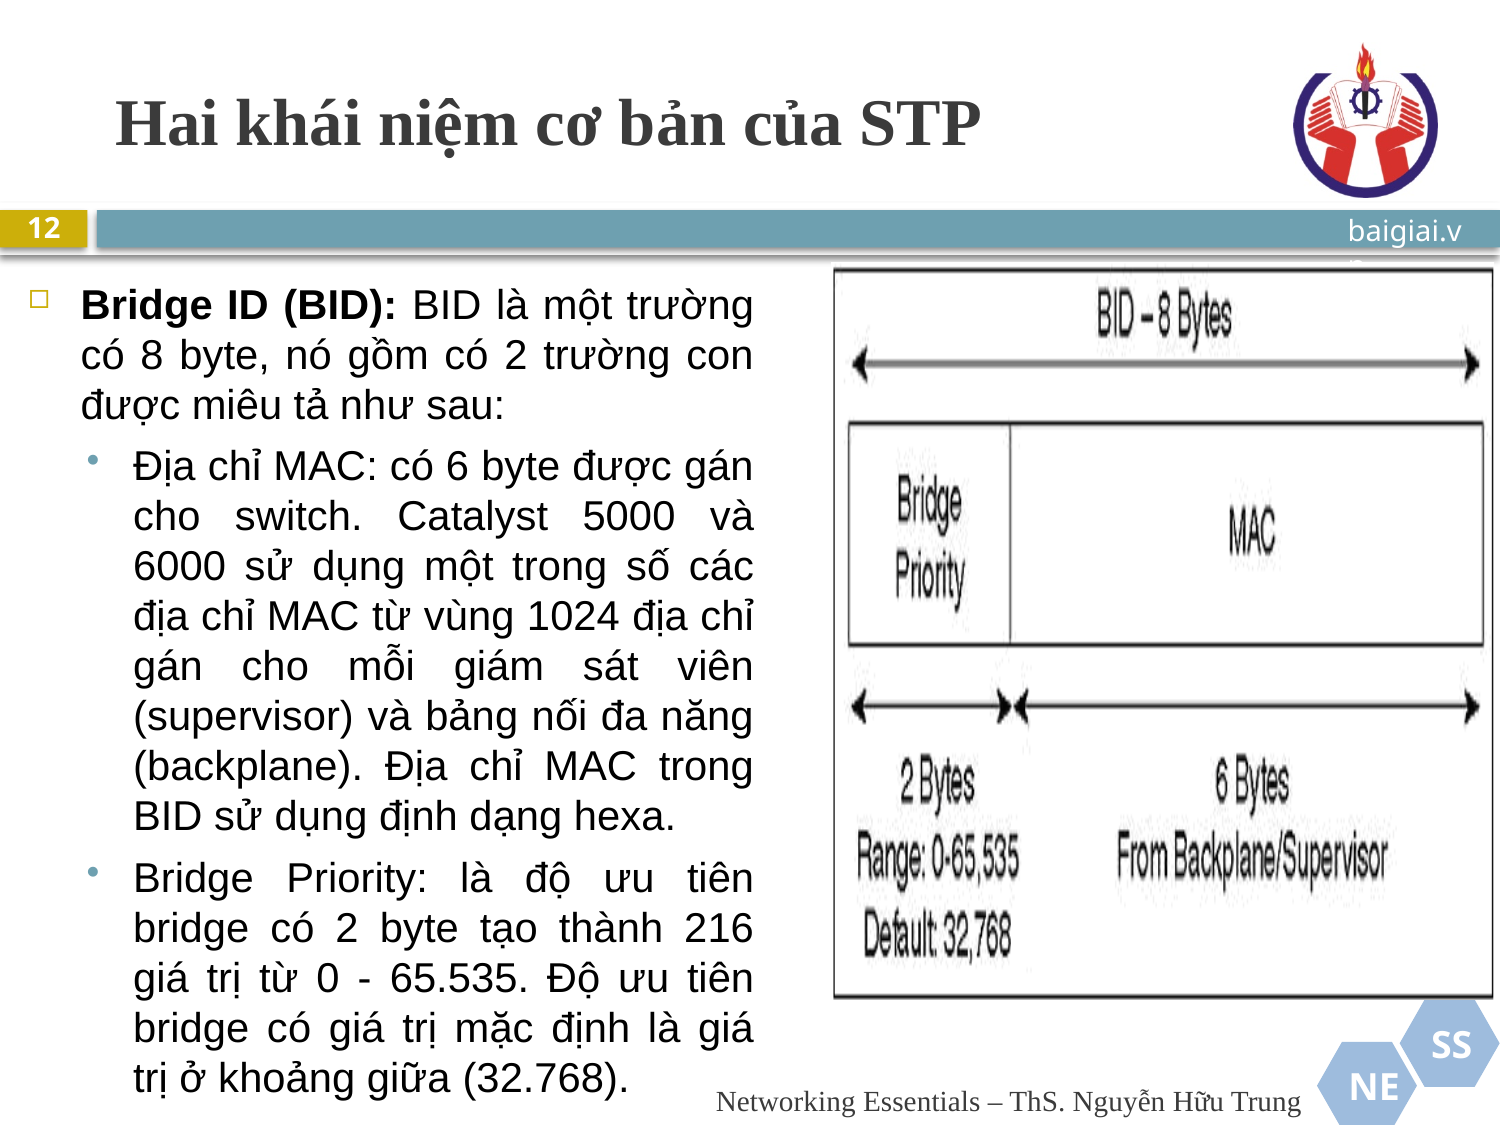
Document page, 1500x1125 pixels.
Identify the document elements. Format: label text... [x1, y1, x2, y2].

picture [830, 262, 1495, 1000]
slide_number 12 [0, 208, 88, 249]
list Bridge ID (BID): BID là một trường có 8 byte, nó gồm có 2 trường con được miêu tả như sau: Địa chỉ MAC: có 6 byte được gán cho switch. Catalyst 5000 và 6000 sử dụng một trong số các địa chỉ MAC từ vùng 1024 địa chỉ gán cho mỗi giám sát viên (supervisor) và bảng nối đa năng (backplane). Địa chỉ MAC trong BID sử dụng định dạng hexa. Bridge Priority: là độ ưu tiên bridge có 2 byte tạo thành 216 giá trị từ 0 - 65.535. Độ ưu tiên bridge có giá trị mặc định là giá trị ở khoảng giữa (32.768). [13, 270, 770, 1125]
title Hai khái niệm cơ bản của STP [100, 37, 1438, 200]
footer Networking Essentials – ThS. Nguyễn Hữu Trung [427, 1069, 1317, 1125]
